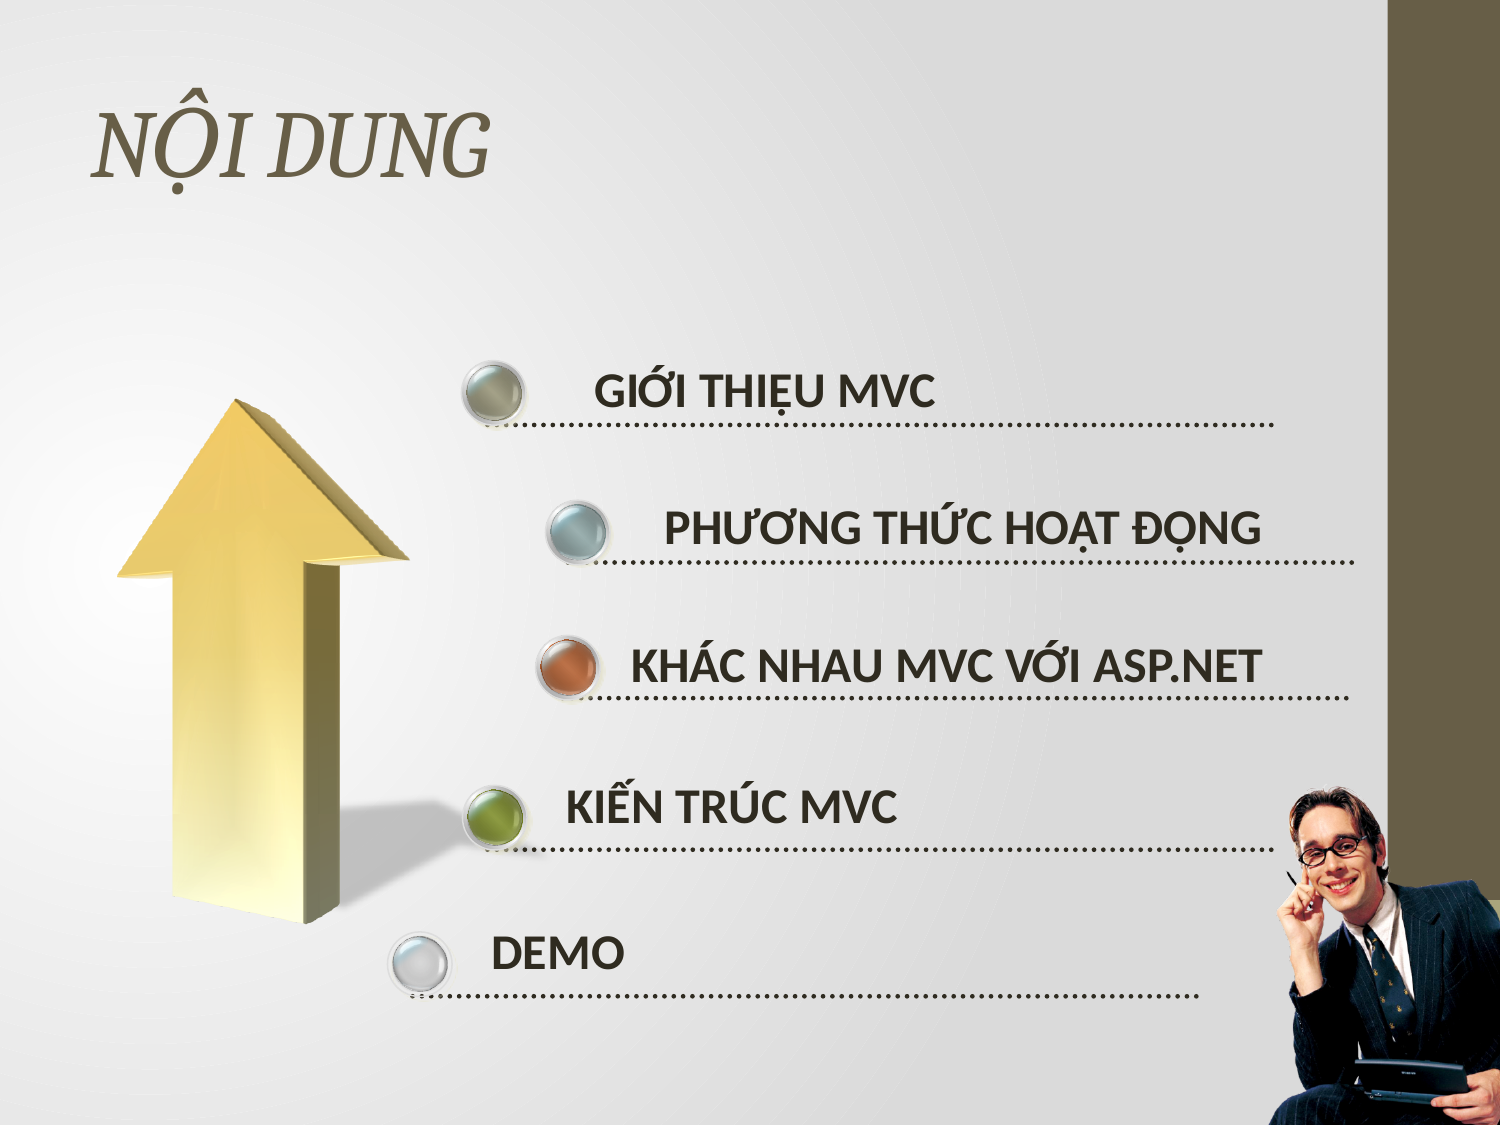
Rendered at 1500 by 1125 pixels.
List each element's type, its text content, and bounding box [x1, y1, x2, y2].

picture [576, 494, 585, 499]
text_box DEMO [476, 912, 1208, 988]
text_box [386, 931, 453, 997]
text_box KIẾN TRÚC MVC [574, 765, 1232, 841]
text_box KHÁC NHAU MVC VỚI ASP.NET [616, 625, 1500, 701]
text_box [544, 499, 611, 566]
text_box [535, 634, 601, 701]
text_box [460, 360, 527, 426]
text_box GIỚI THIỆU MVC [580, 349, 1183, 425]
picture [111, 361, 569, 963]
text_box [461, 784, 528, 851]
picture [1233, 761, 1500, 1125]
picture [492, 355, 501, 360]
title NỘI DUNG [75, 45, 1325, 233]
text_box PHƯƠNG THỨC HOẠT ĐỘNG [650, 486, 1386, 562]
